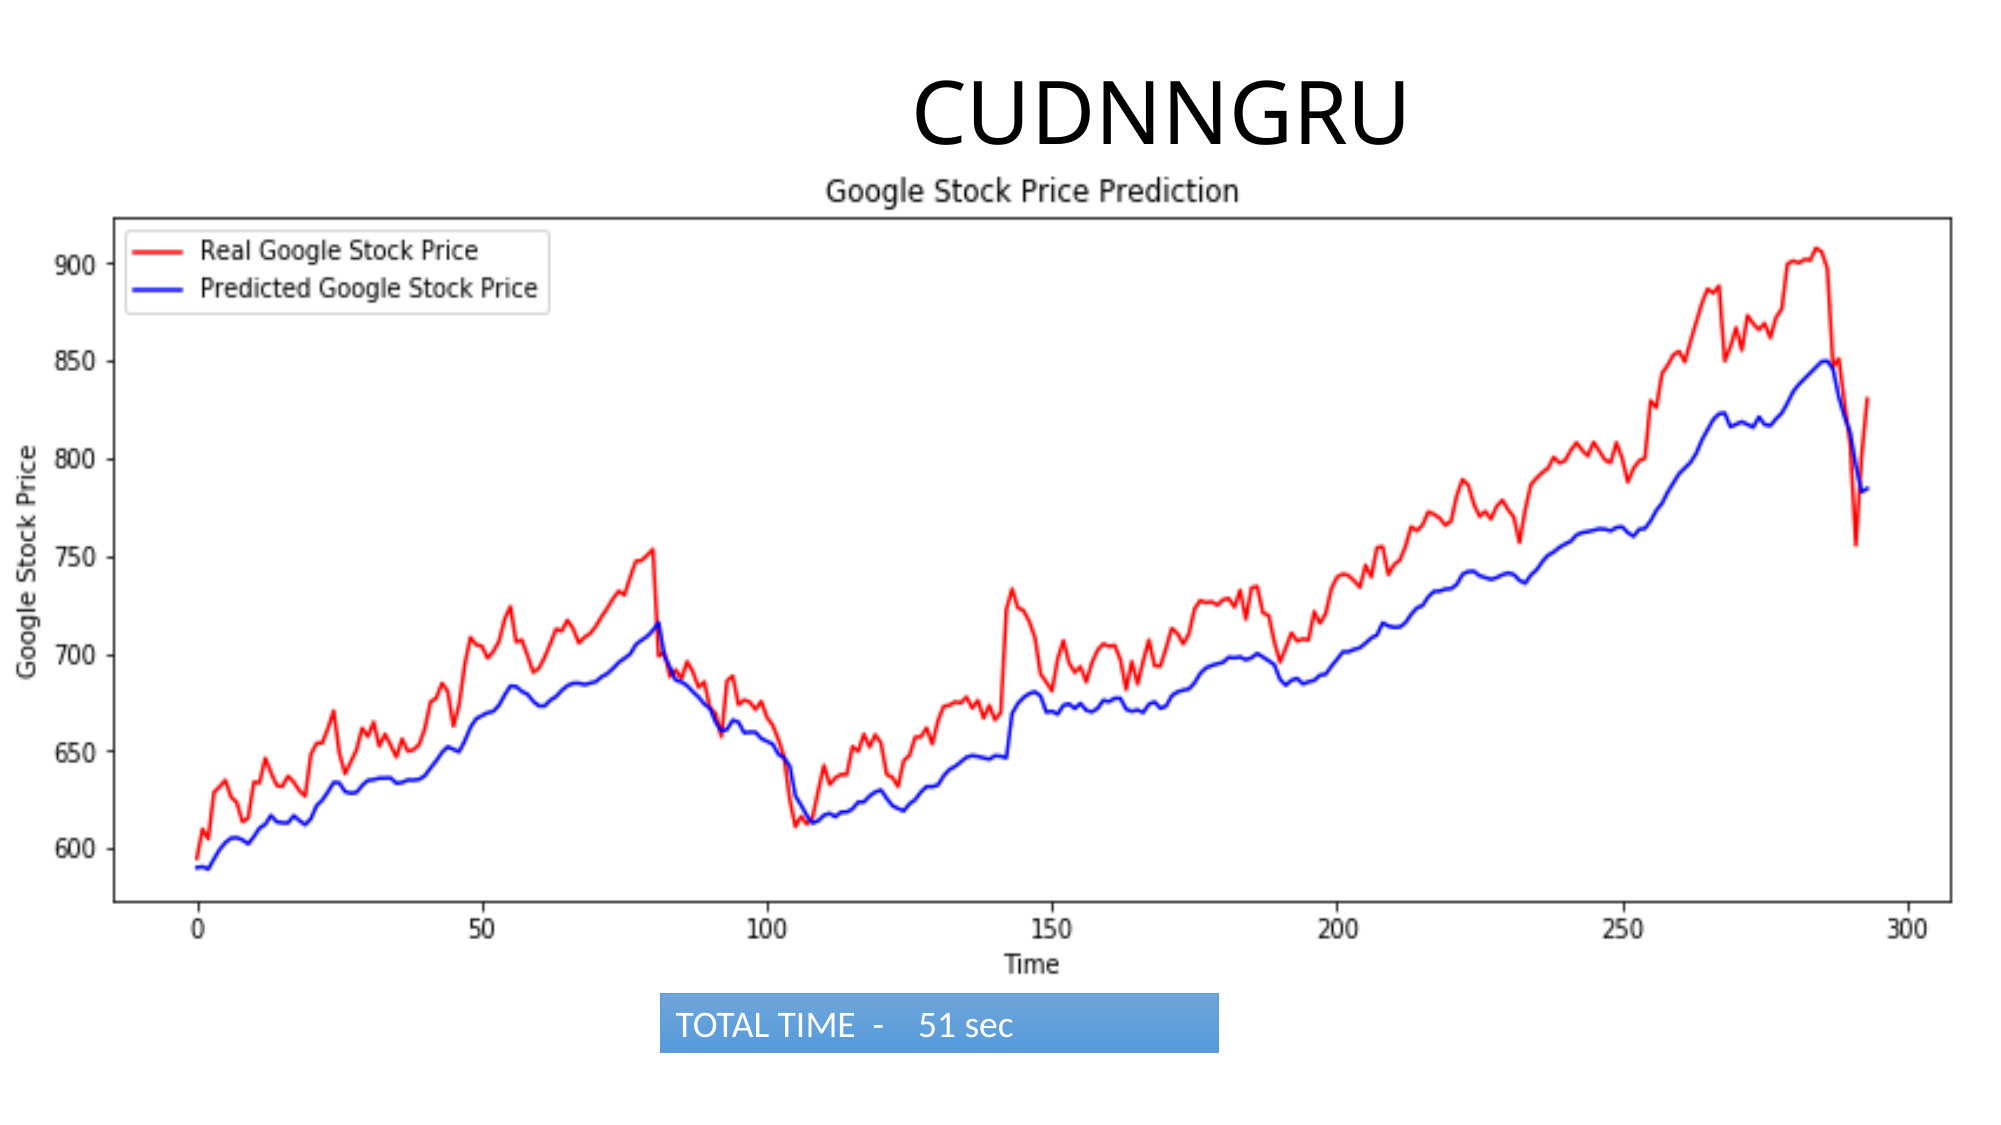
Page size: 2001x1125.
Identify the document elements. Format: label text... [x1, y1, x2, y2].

text_box TOTAL TIME - 51 sec [660, 997, 1219, 1053]
title CUDNNGRU [137, 59, 1863, 160]
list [3, 160, 1967, 997]
